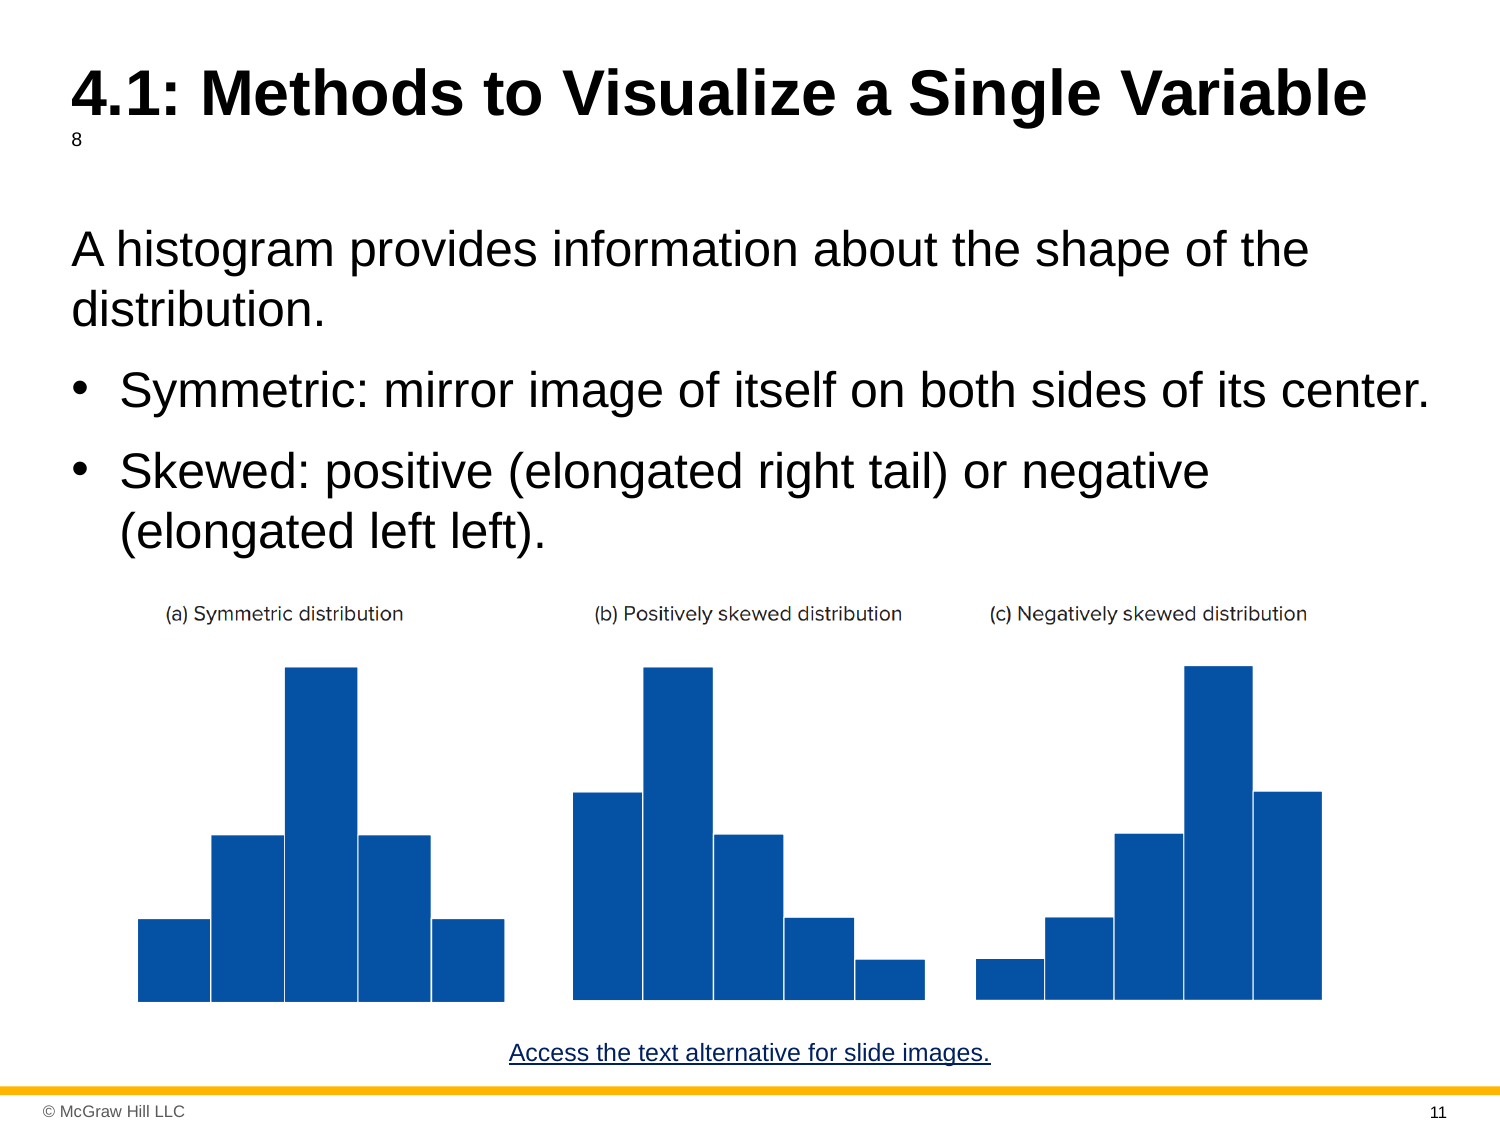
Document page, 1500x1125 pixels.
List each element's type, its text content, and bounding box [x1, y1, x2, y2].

list A histogram provides information about the shape of the distribution. Symmetric: mirror image of itself on both sides of its center. Skewed: positive (elongated right tail) or negative (elongated left left). [56, 209, 1475, 570]
picture [125, 595, 1331, 1009]
slide_number 11 [1415, 1094, 1474, 1122]
title 4.1: Methods to Visualize a Single Variable 8 [56, 31, 1400, 180]
list Access the text alternative for slide images. [492, 1035, 1008, 1069]
